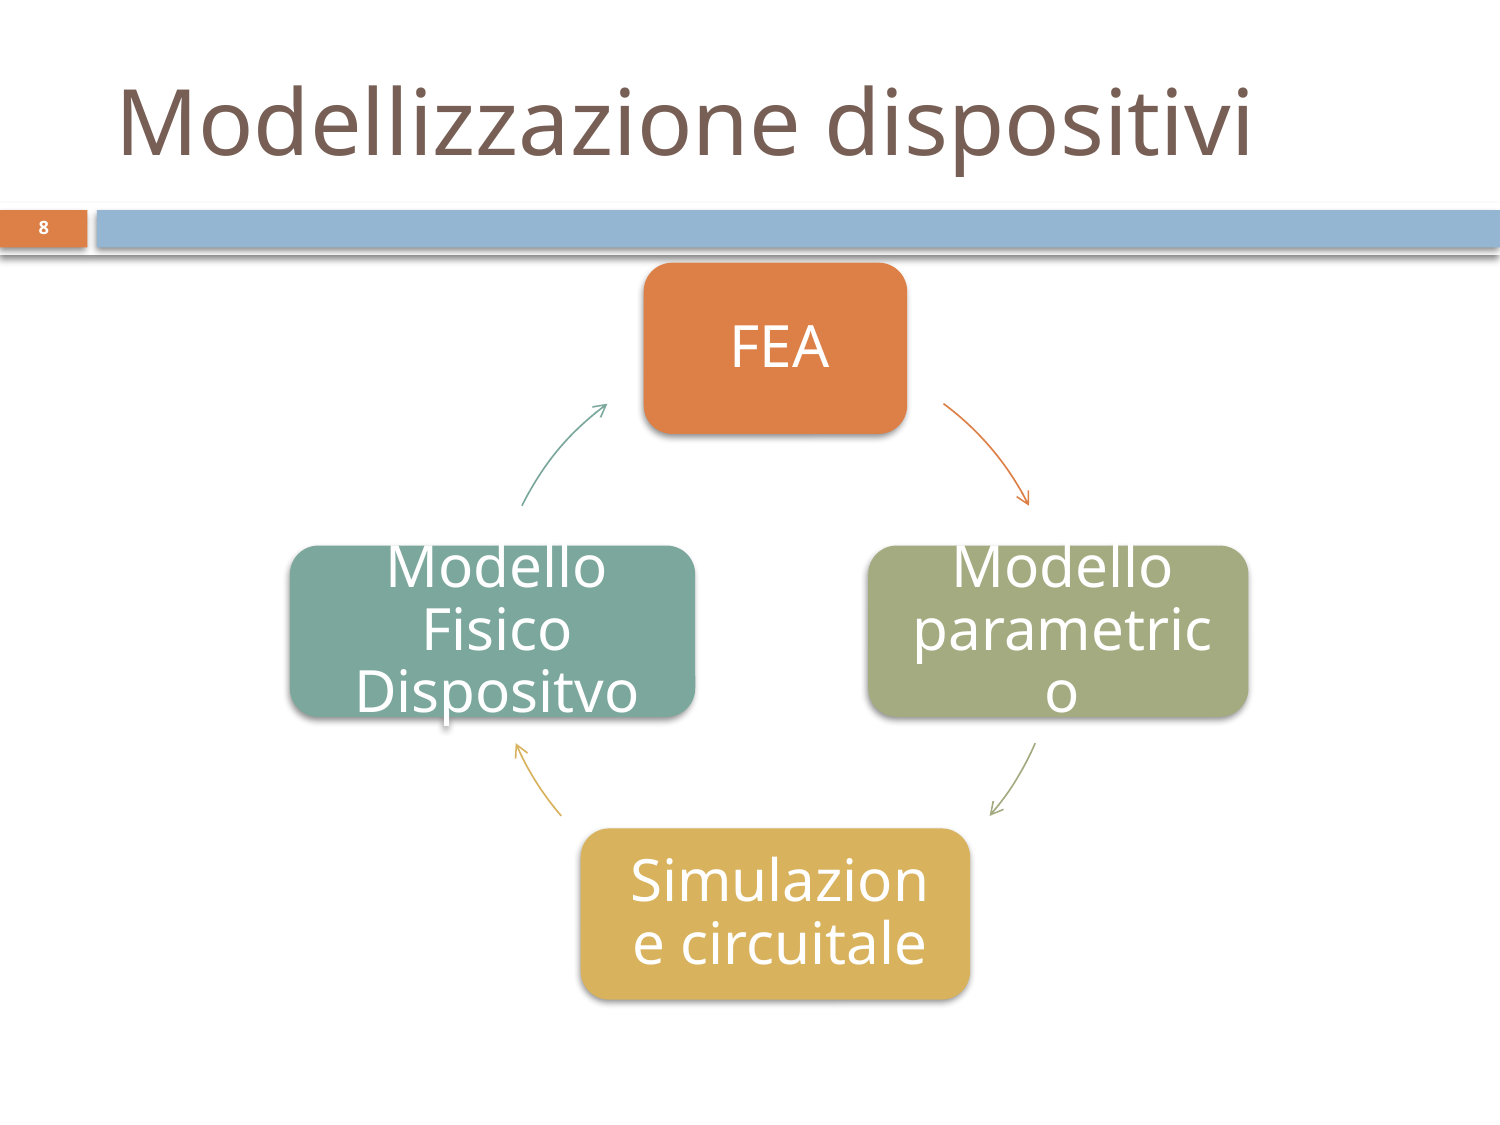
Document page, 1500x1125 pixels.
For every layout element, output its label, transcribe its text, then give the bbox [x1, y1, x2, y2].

title Modellizzazione dispositivi [100, 37, 1438, 200]
slide_number 8 [0, 208, 88, 249]
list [100, 262, 1439, 1001]
